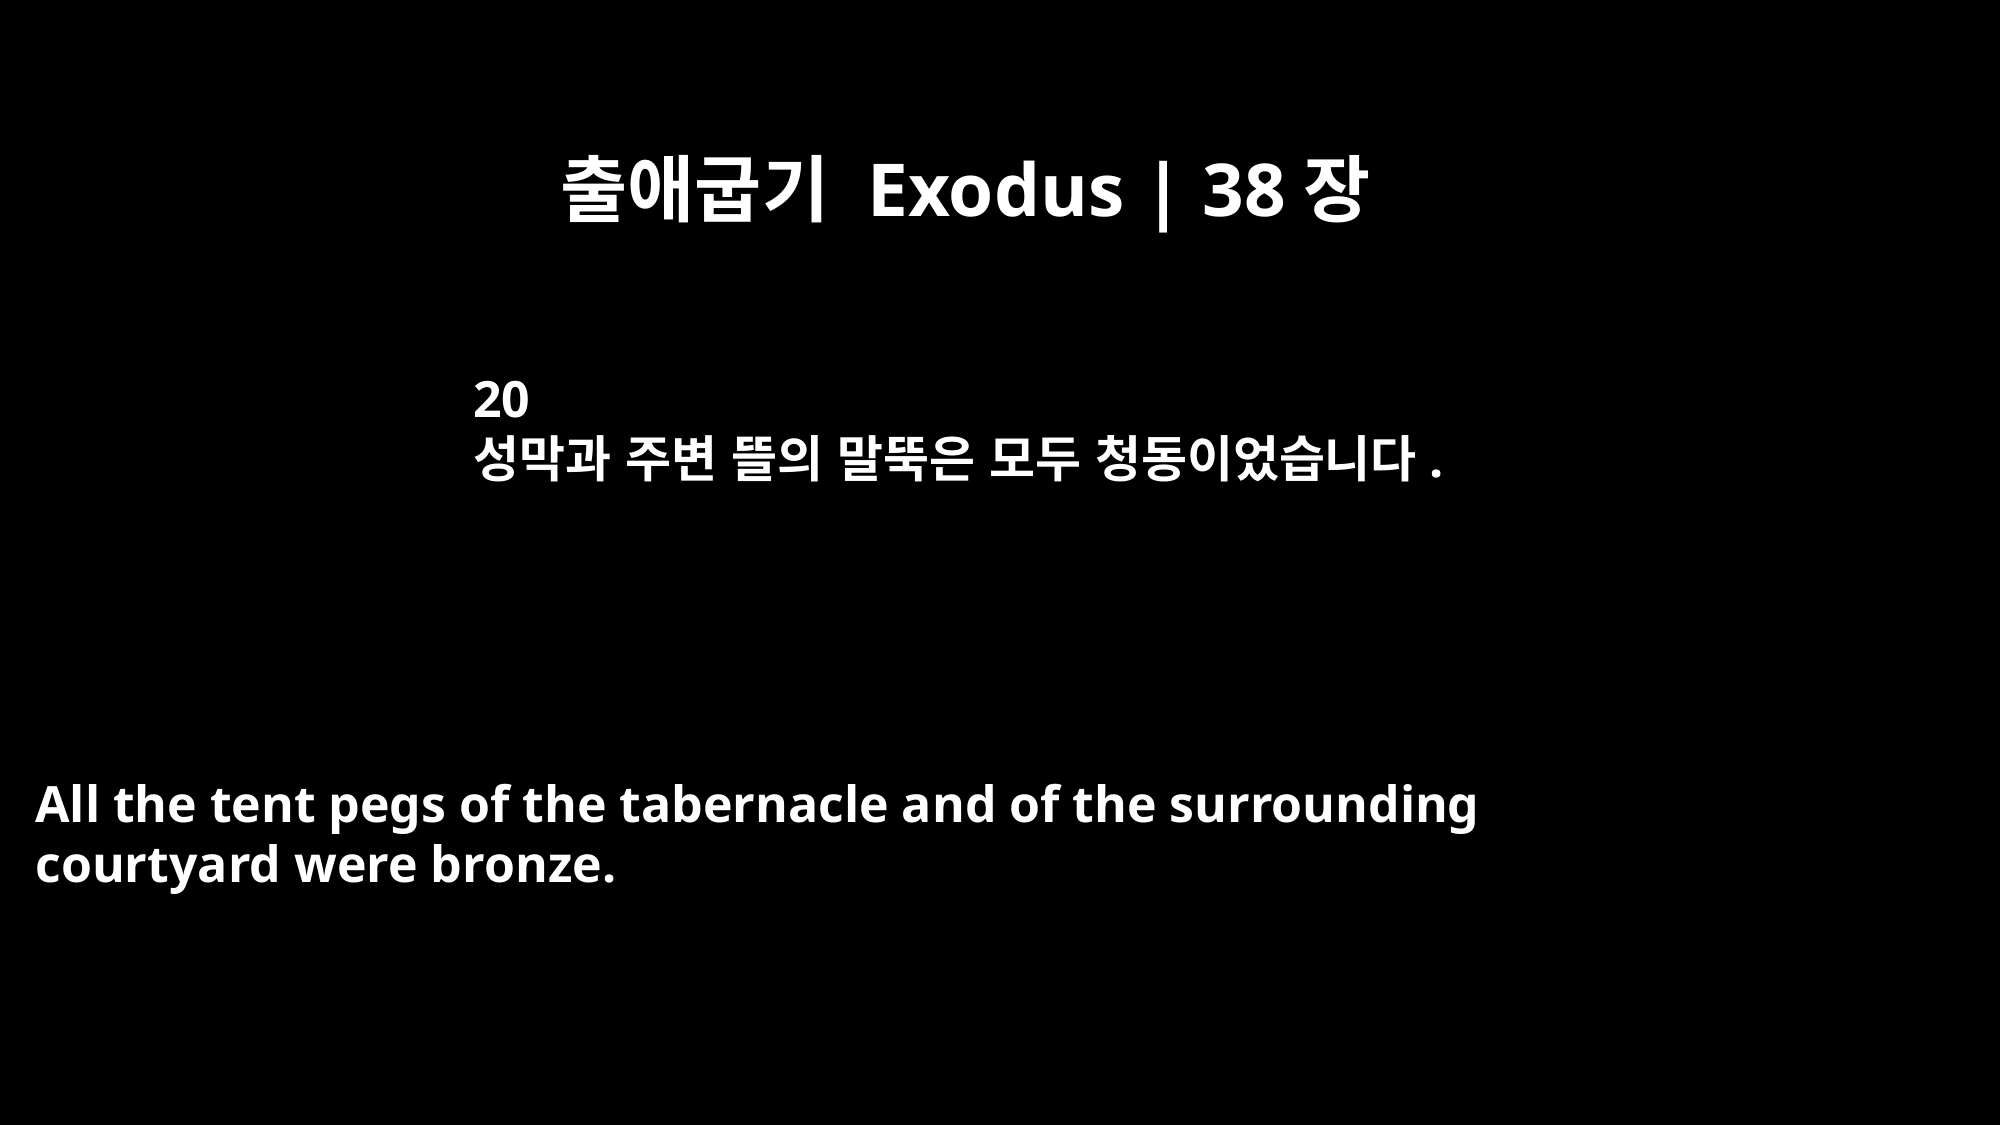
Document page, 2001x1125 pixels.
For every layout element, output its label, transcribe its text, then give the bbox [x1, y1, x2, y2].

text_box All the tent pegs of the tabernacle and of the surrounding courtyard were bronze. [20, 764, 1509, 900]
text_box 출애굽기 Exodus | 38장 [545, 136, 1387, 239]
text_box 20 성막과 주변 뜰의 말뚝은 모두 청동이었습니다. [458, 359, 1459, 495]
